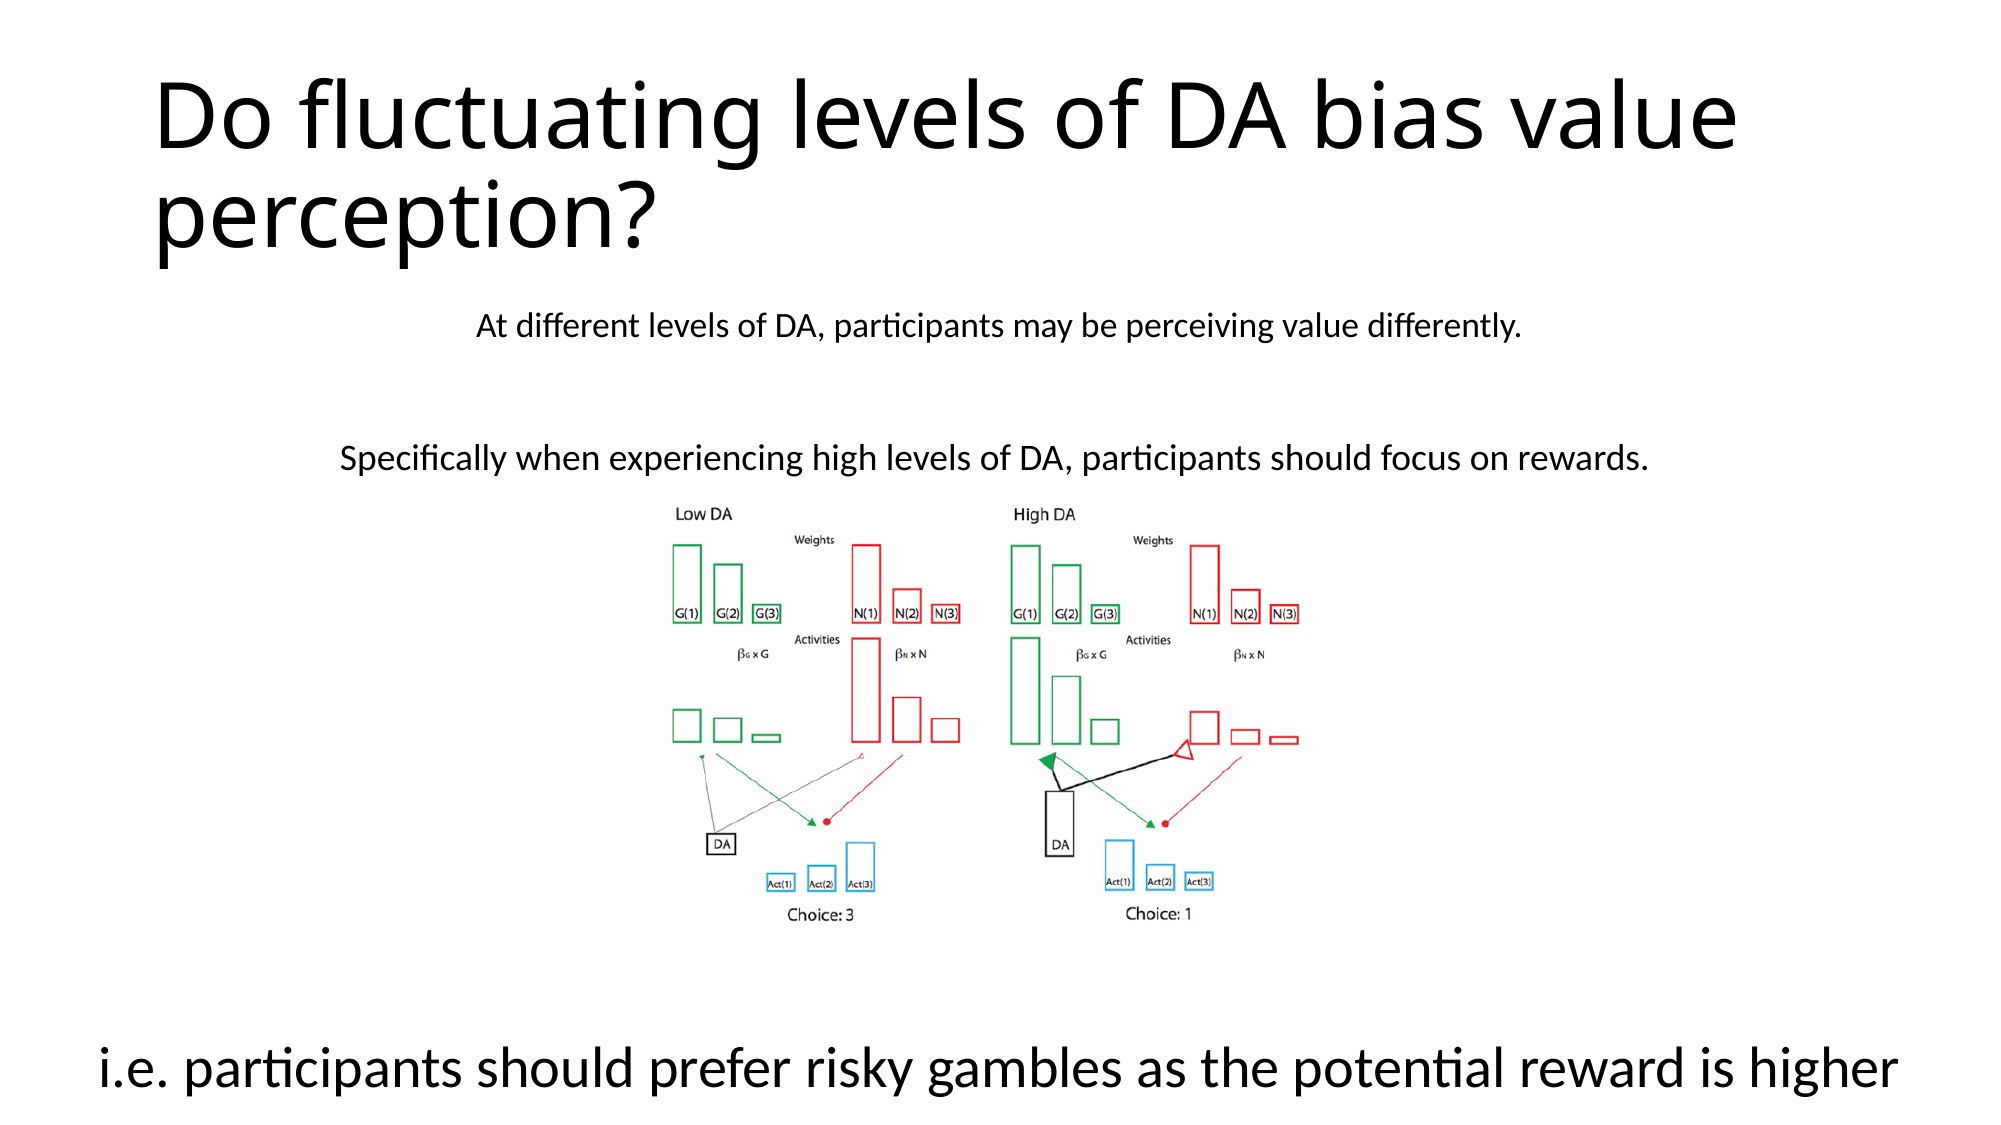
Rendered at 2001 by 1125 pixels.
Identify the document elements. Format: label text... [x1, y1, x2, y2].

list At different levels of DA, participants may be perceiving value differently. [137, 299, 1863, 354]
text_box Specifically when experiencing high levels of DA, participants should focus on rewards. [325, 425, 1675, 531]
text_box i.e. participants should prefer risky gambles as the potential reward is higher [84, 1022, 1916, 1107]
picture [642, 479, 1358, 969]
title Do fluctuating levels of DA bias value perception? [137, 59, 1863, 278]
